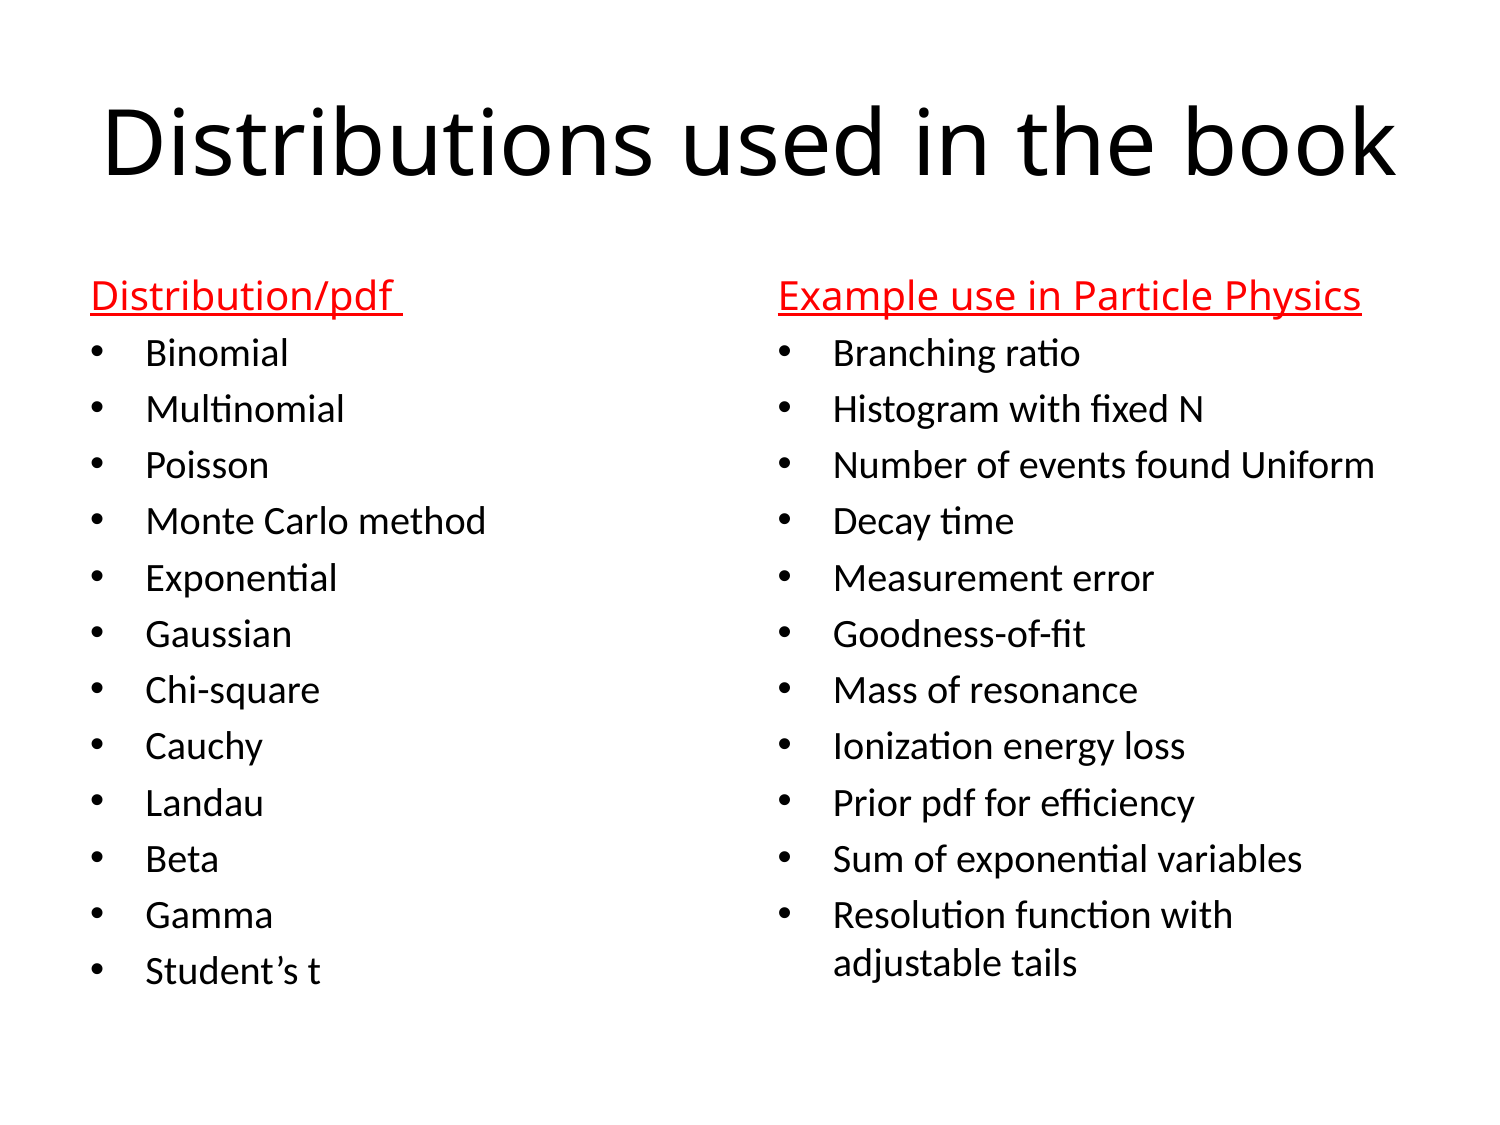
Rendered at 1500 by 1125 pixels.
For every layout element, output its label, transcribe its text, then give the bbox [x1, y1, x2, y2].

title Distributions used in the book [75, 45, 1425, 233]
list Distribution/pdf Binomial Multinomial Poisson Monte Carlo method Exponential Gaussian Chi-square Cauchy Landau Beta Gamma Student’s t [75, 262, 738, 1005]
list Example use in Particle Physics Branching ratio Histogram with fixed N Number of events found Uniform Decay time Measurement error Goodness-of-fit Mass of resonance Ionization energy loss Prior pdf for efficiency Sum of exponential variables Resolution function with adjustable tails [762, 262, 1425, 1005]
